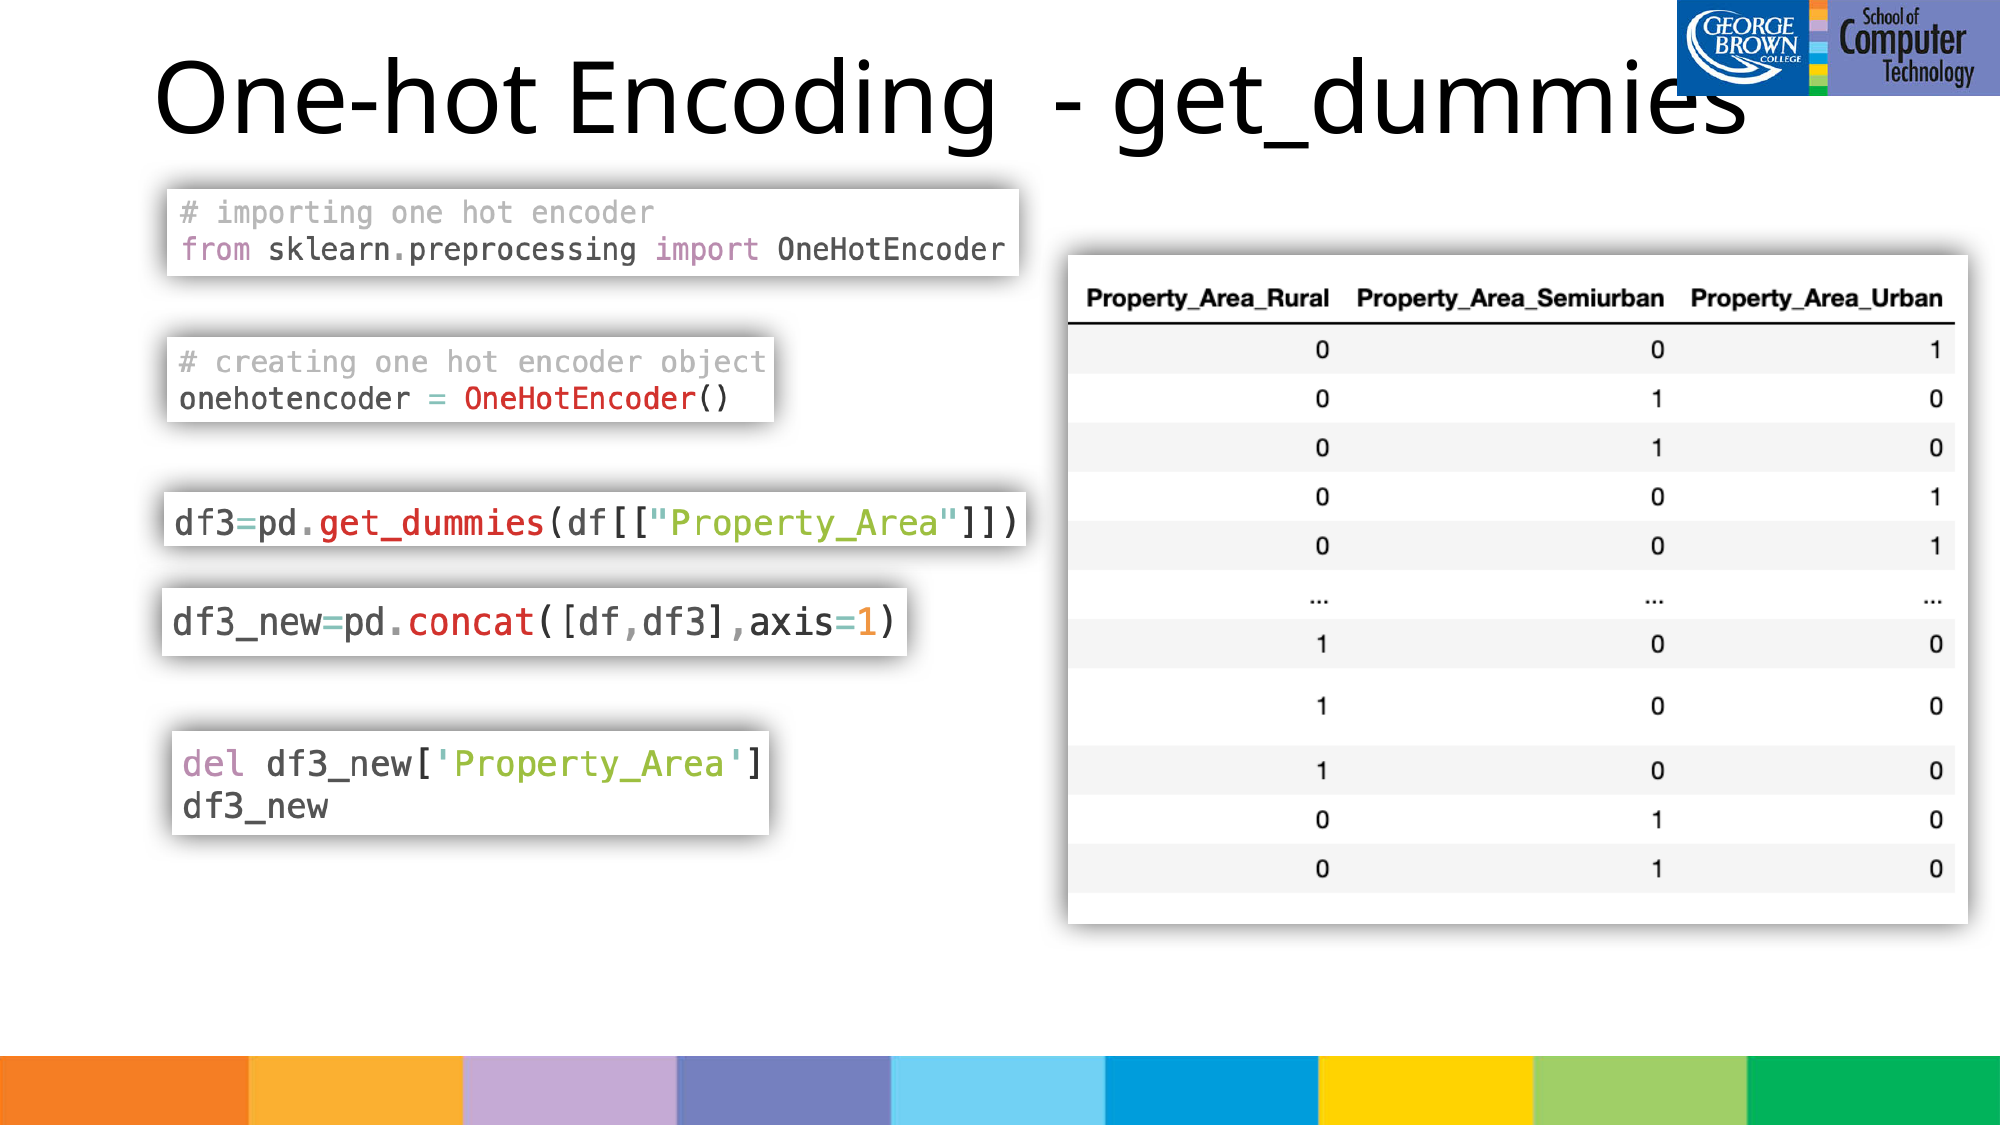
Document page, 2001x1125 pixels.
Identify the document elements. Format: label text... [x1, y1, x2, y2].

picture [1068, 255, 1968, 924]
picture [0, 1056, 1105, 1125]
picture [1677, 0, 2000, 96]
picture [163, 492, 1026, 546]
picture [167, 189, 1019, 276]
title One-hot Encoding - get_dummies [137, 0, 1863, 211]
picture [1318, 1056, 2000, 1125]
picture [167, 337, 774, 422]
picture [162, 588, 907, 657]
picture [172, 731, 769, 836]
